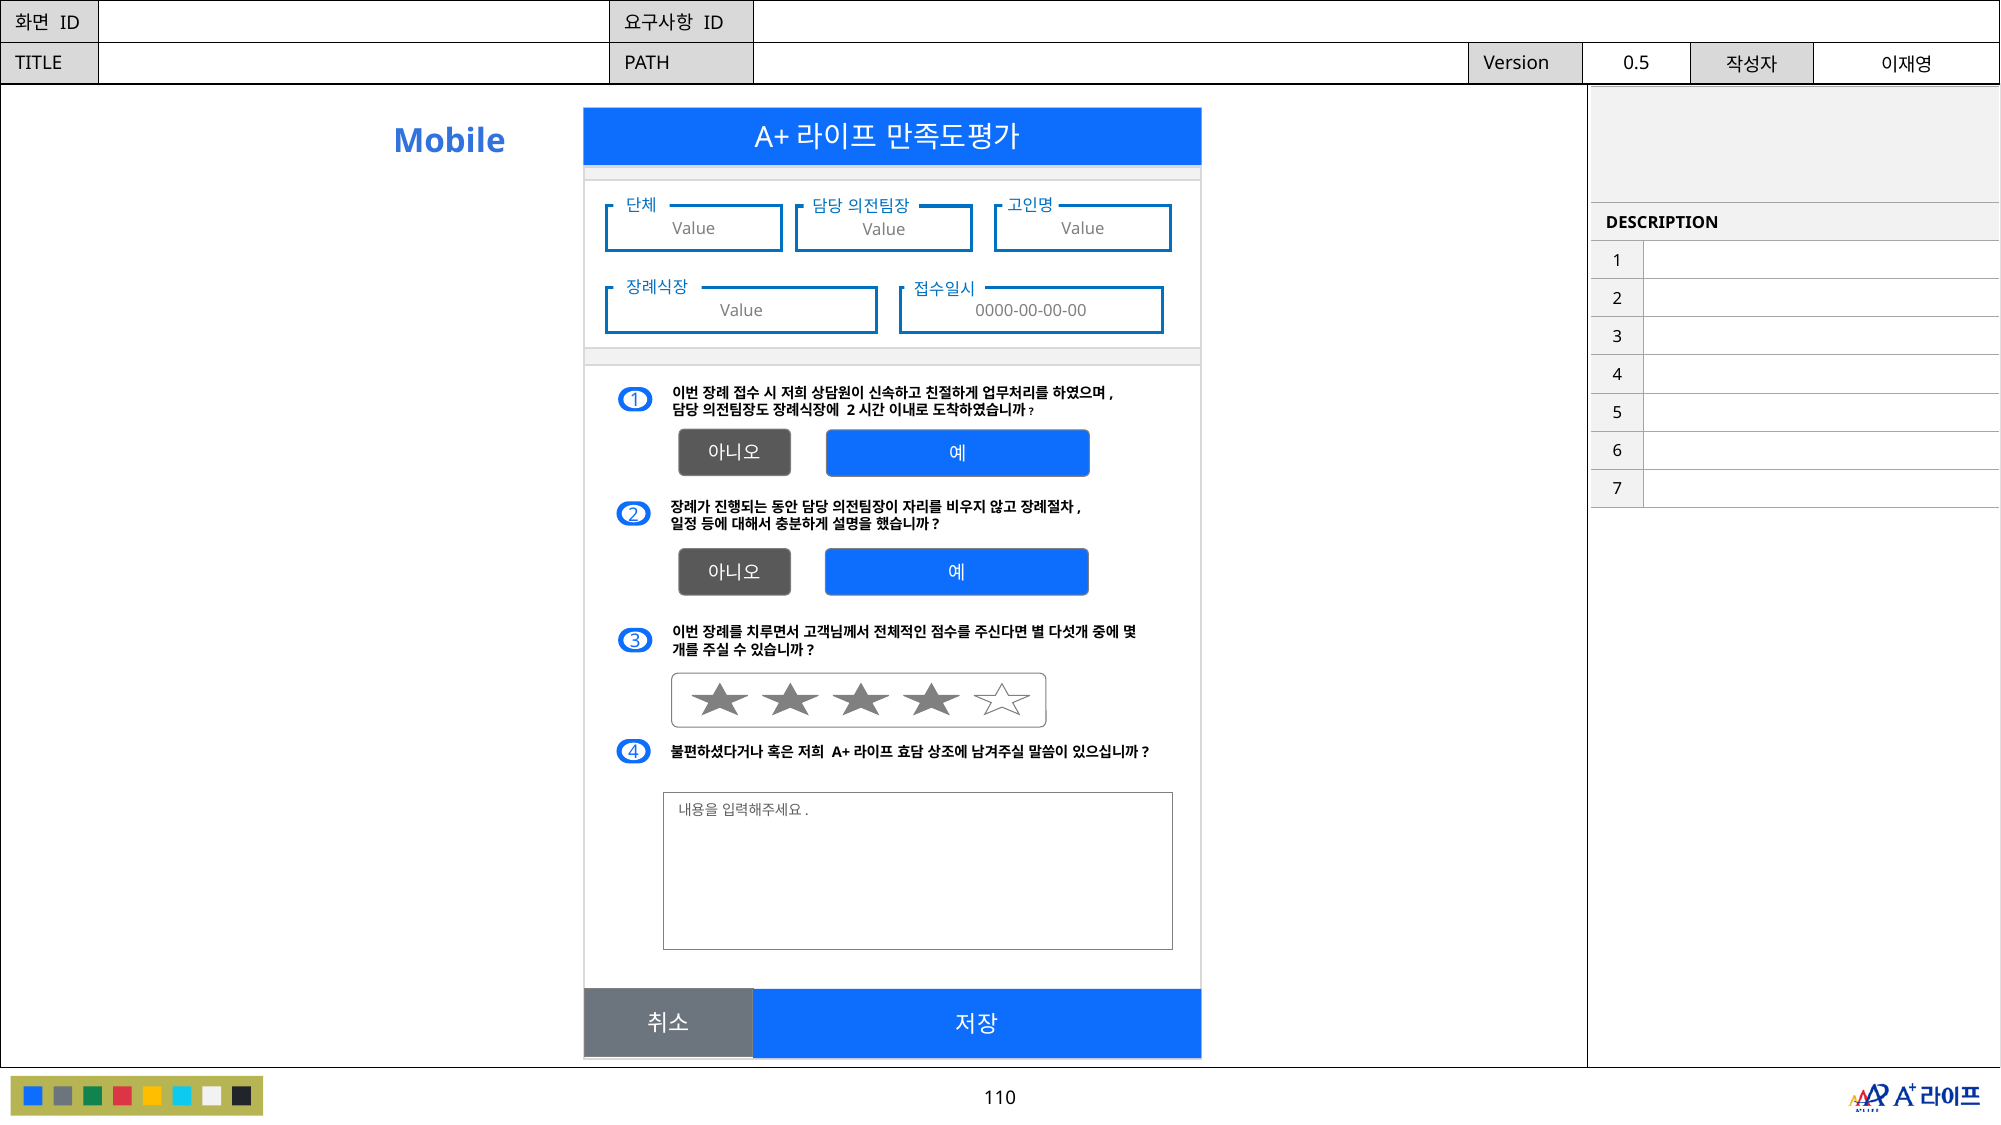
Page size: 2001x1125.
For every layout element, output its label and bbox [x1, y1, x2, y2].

picture [1848, 1083, 1980, 1112]
table_cell [1591, 241, 1643, 278]
table_cell [1591, 470, 1643, 507]
table_cell [1644, 394, 1999, 431]
table_cell [1591, 394, 1643, 431]
table_cell [1644, 432, 1999, 469]
text_box [583, 107, 1202, 1060]
table_cell [1644, 317, 1999, 354]
table_cell [1644, 470, 1999, 507]
table_cell [1591, 355, 1643, 393]
table_cell [1591, 203, 1999, 240]
table_cell [1591, 317, 1643, 354]
text_box [378, 111, 521, 167]
table_cell [1644, 355, 1999, 393]
table_cell [1591, 279, 1643, 316]
table_cell [1644, 279, 1999, 316]
table_cell [1591, 432, 1643, 469]
table_header [1591, 87, 1999, 202]
table_cell [1644, 241, 1999, 278]
